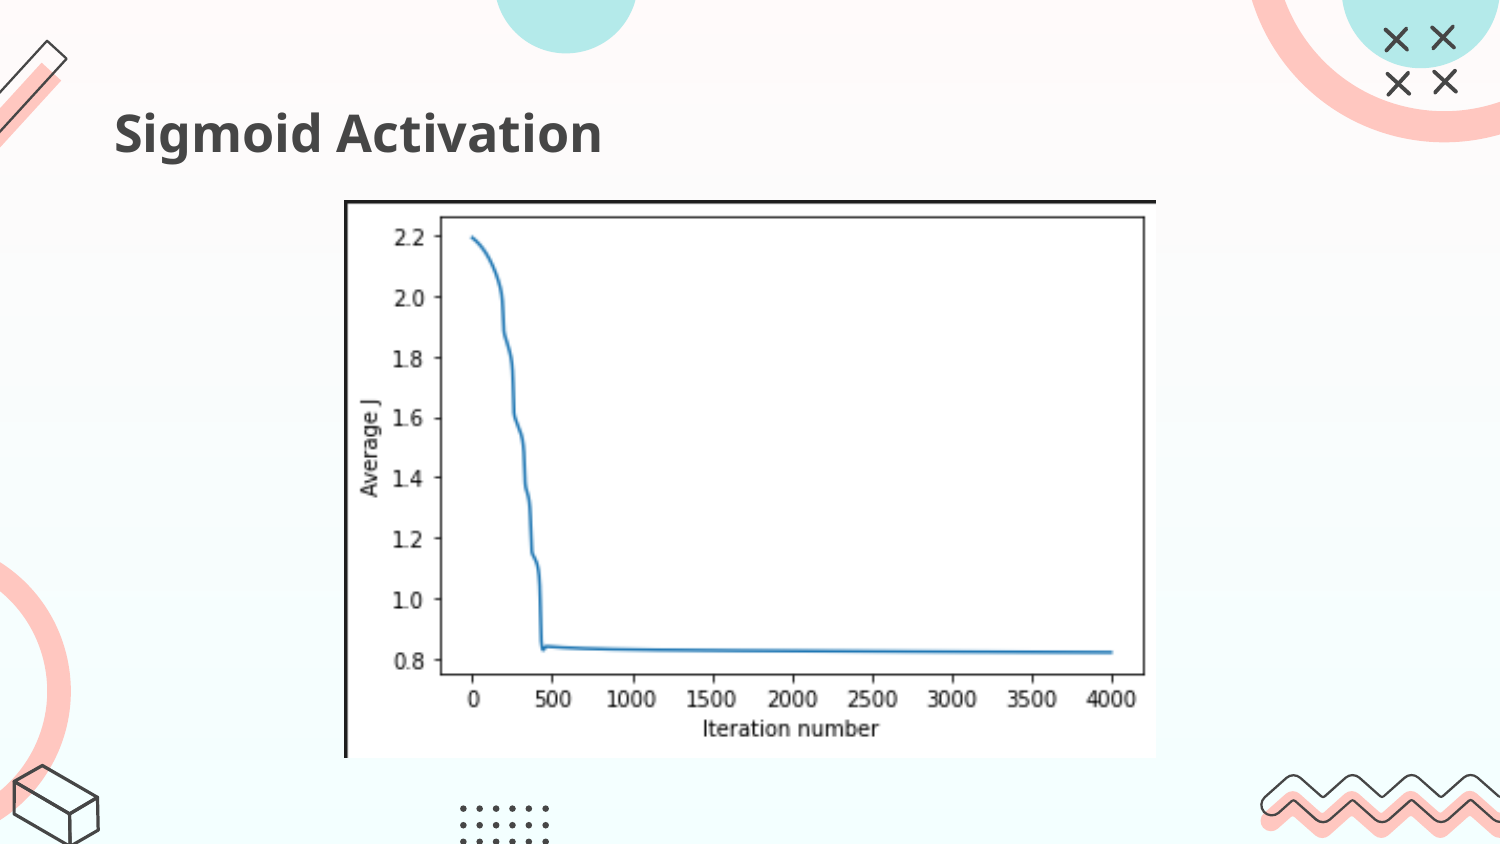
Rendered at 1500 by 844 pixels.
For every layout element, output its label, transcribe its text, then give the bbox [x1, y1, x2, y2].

picture [344, 199, 1156, 758]
title Sigmoid Activation [99, 85, 1241, 178]
